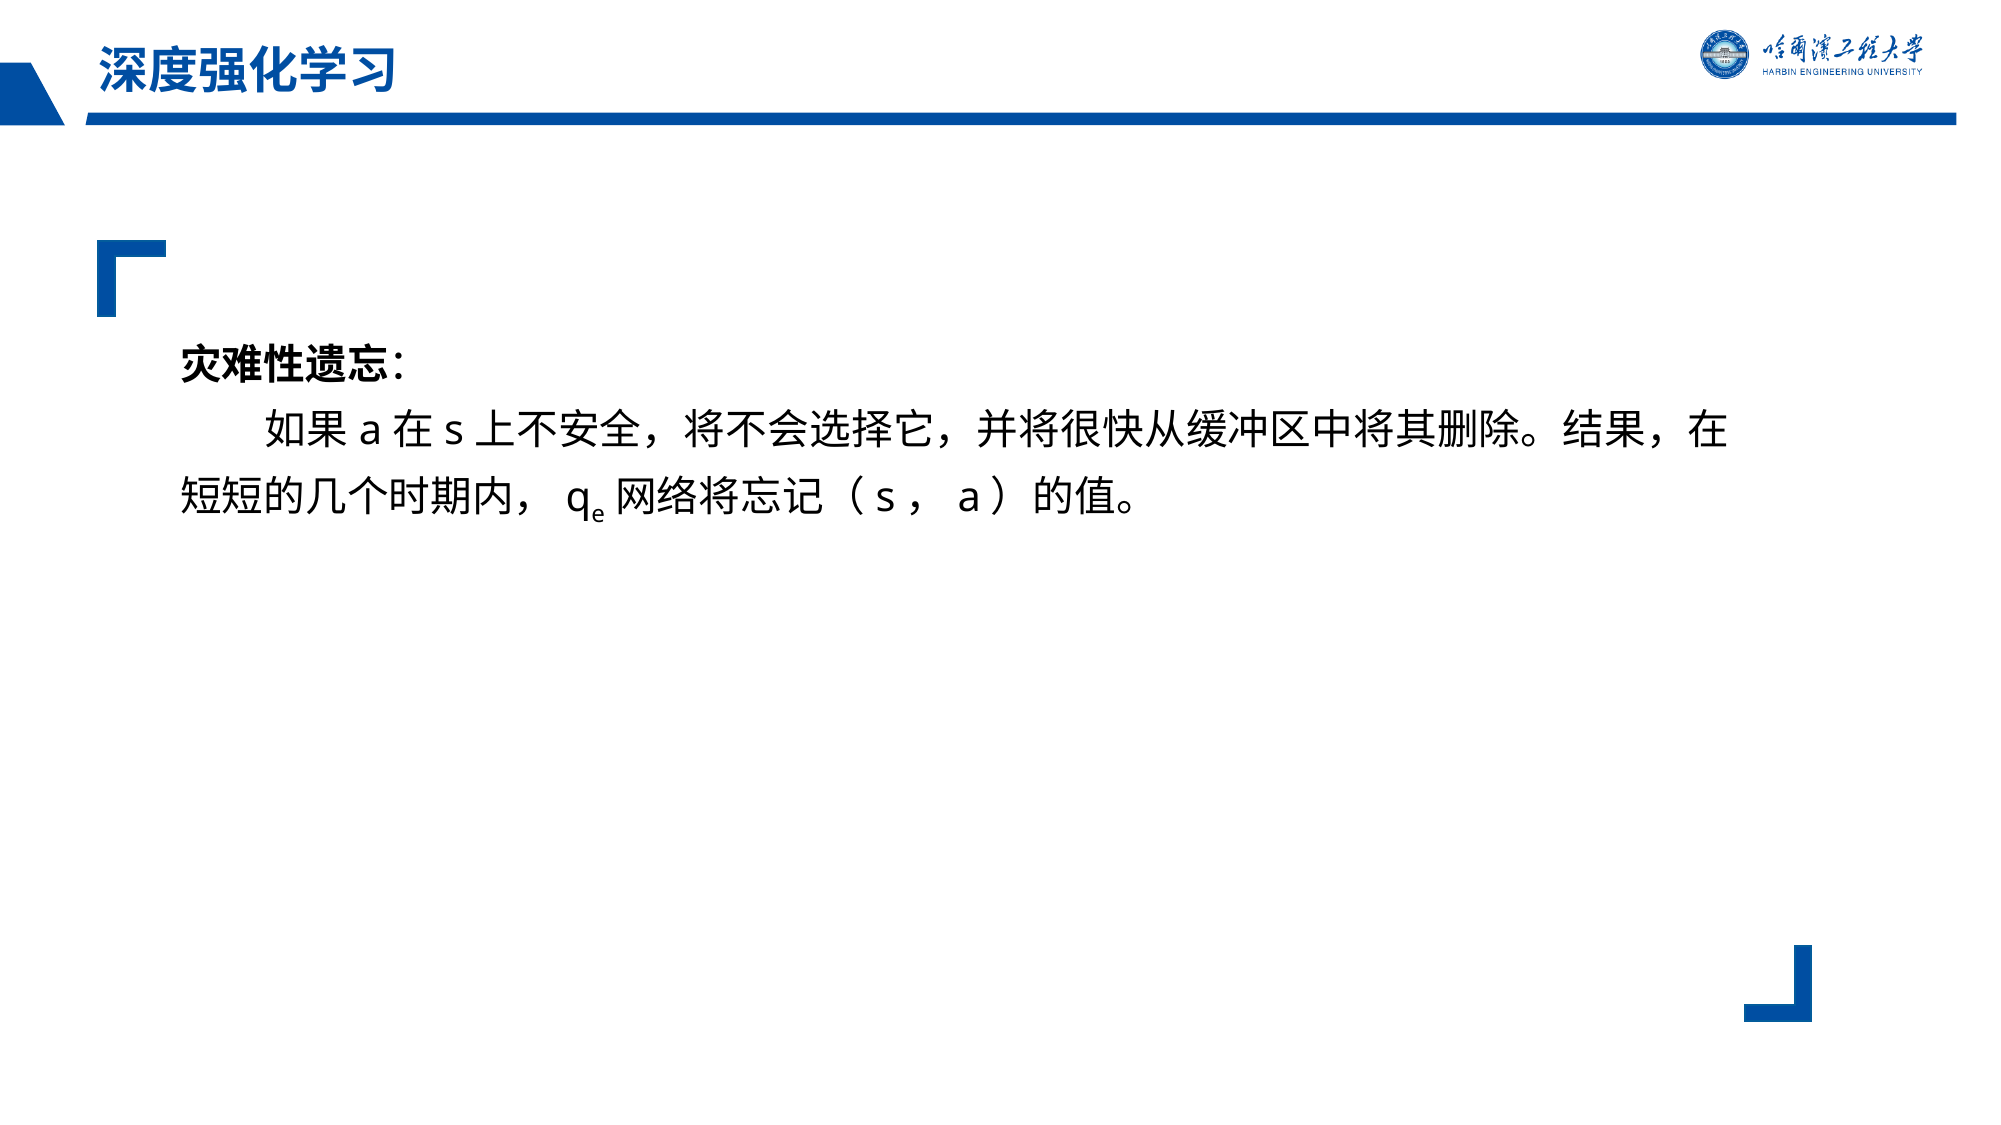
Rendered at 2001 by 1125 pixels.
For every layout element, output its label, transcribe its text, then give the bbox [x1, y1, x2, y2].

text_box [0, 61, 67, 127]
text_box [84, 111, 1958, 127]
picture [1689, 21, 1933, 87]
text_box 深度强化学习 [98, 37, 582, 101]
text_box 灾难性遗忘： 如果a在s上不安全，将不会选择它，并将很快从缓冲区中将其删除。结果，在短短的几个时期内，qe网络将忘记（s，a）的值。 [165, 315, 1745, 535]
text_box [97, 240, 166, 317]
text_box [1744, 945, 1812, 1022]
